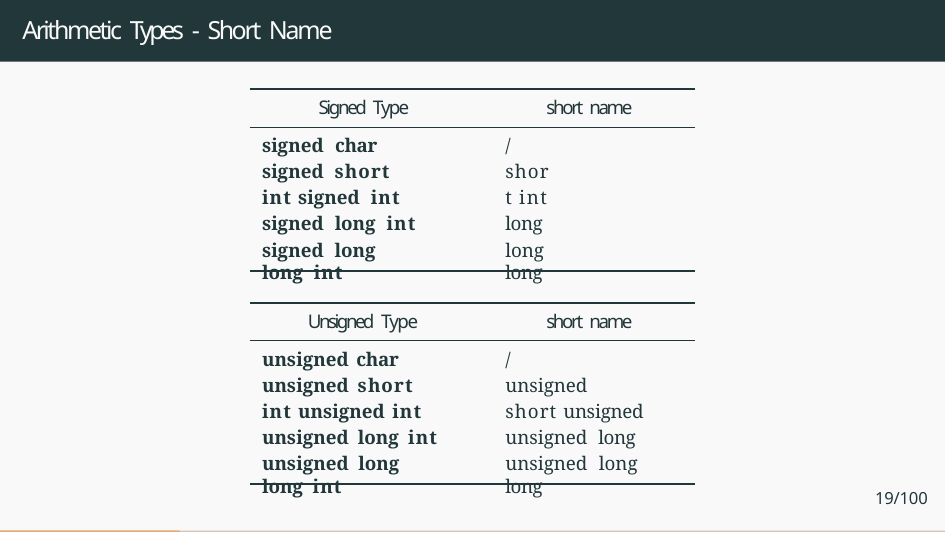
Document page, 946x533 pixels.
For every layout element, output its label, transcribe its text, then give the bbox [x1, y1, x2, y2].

text_box / unsigned short unsigned unsigned long unsigned long long [503, 485, 685, 498]
text_box / short int long long long [503, 128, 596, 270]
text_box Unsigned Type [305, 307, 437, 333]
text_box unsigned char unsigned short int unsigned int unsigned long int unsigned long long int [260, 341, 481, 484]
text_box 19/100 [873, 485, 931, 508]
title Arithmetic Types - Short Name [20, 12, 387, 104]
text_box / unsigned short unsigned unsigned long unsigned long long [503, 341, 685, 484]
text_box signed char signed short int signed int signed long int signed long long int [260, 128, 461, 270]
text_box short name [544, 307, 644, 333]
text_box Signed Type [316, 94, 427, 119]
text_box unsigned char unsigned short int unsigned int unsigned long int unsigned long long int [260, 485, 481, 497]
text_box short name [544, 94, 644, 119]
text_box signed char signed short int signed int signed long int signed long long int [260, 271, 461, 284]
text_box / short int long long long [503, 271, 596, 284]
